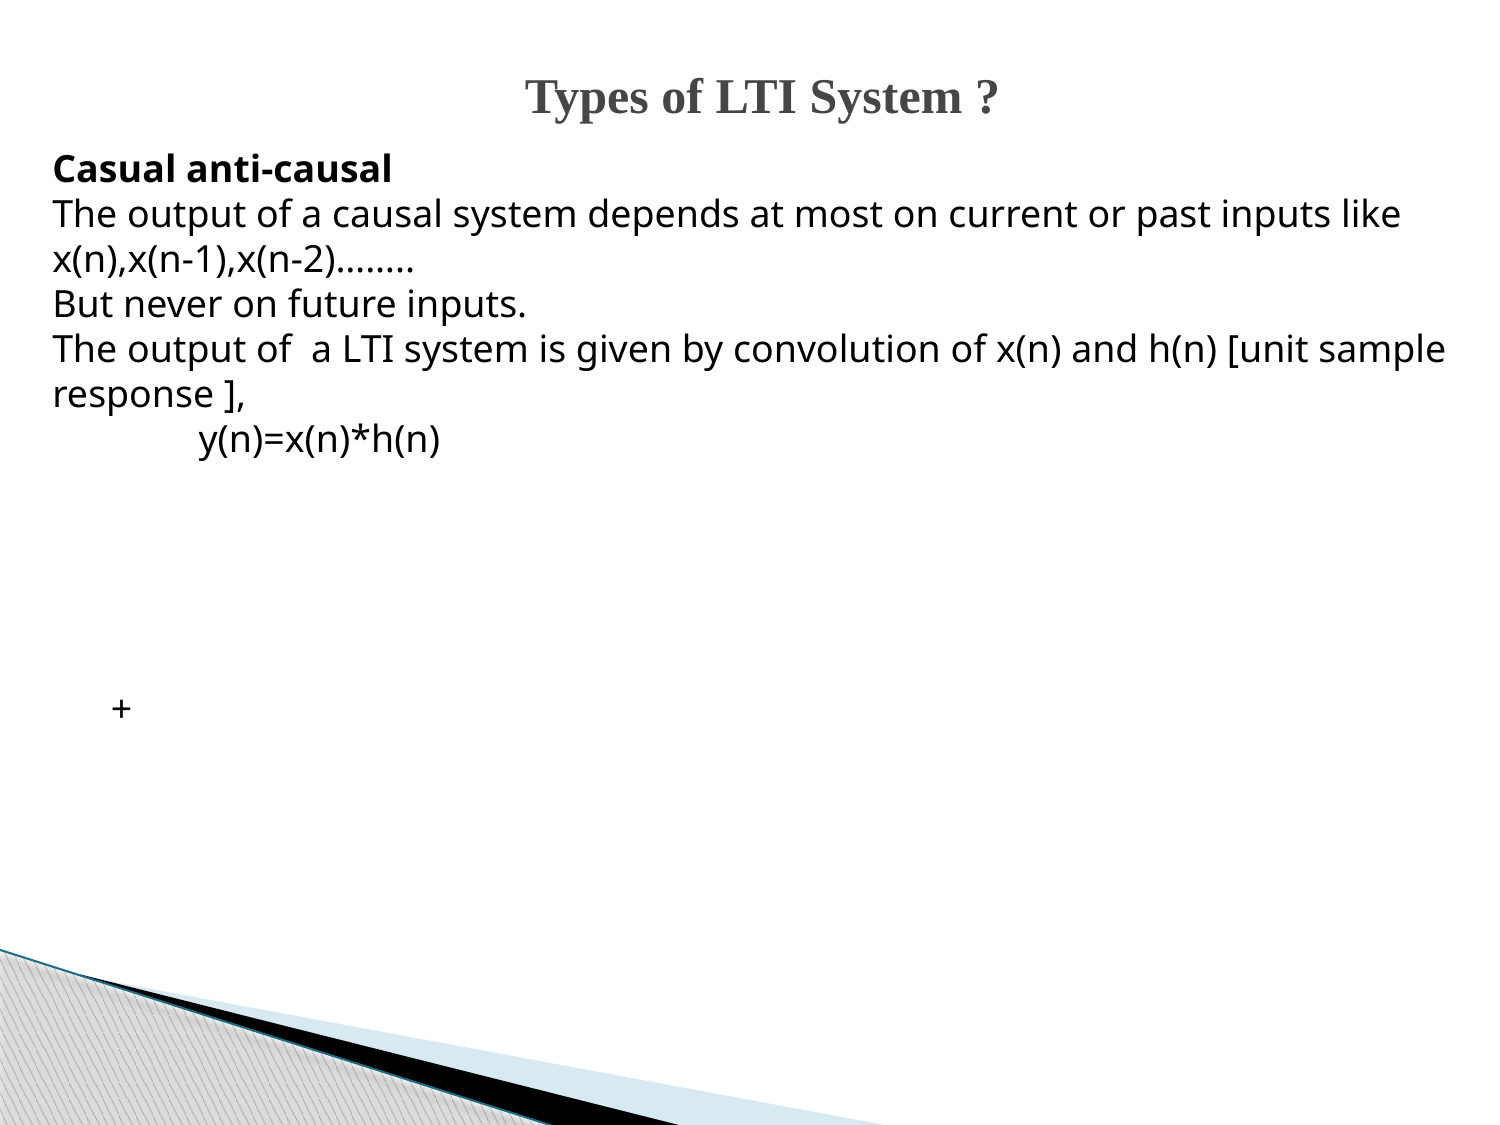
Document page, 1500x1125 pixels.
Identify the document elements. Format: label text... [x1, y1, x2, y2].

title Types of LTI System ? [87, 0, 1438, 188]
